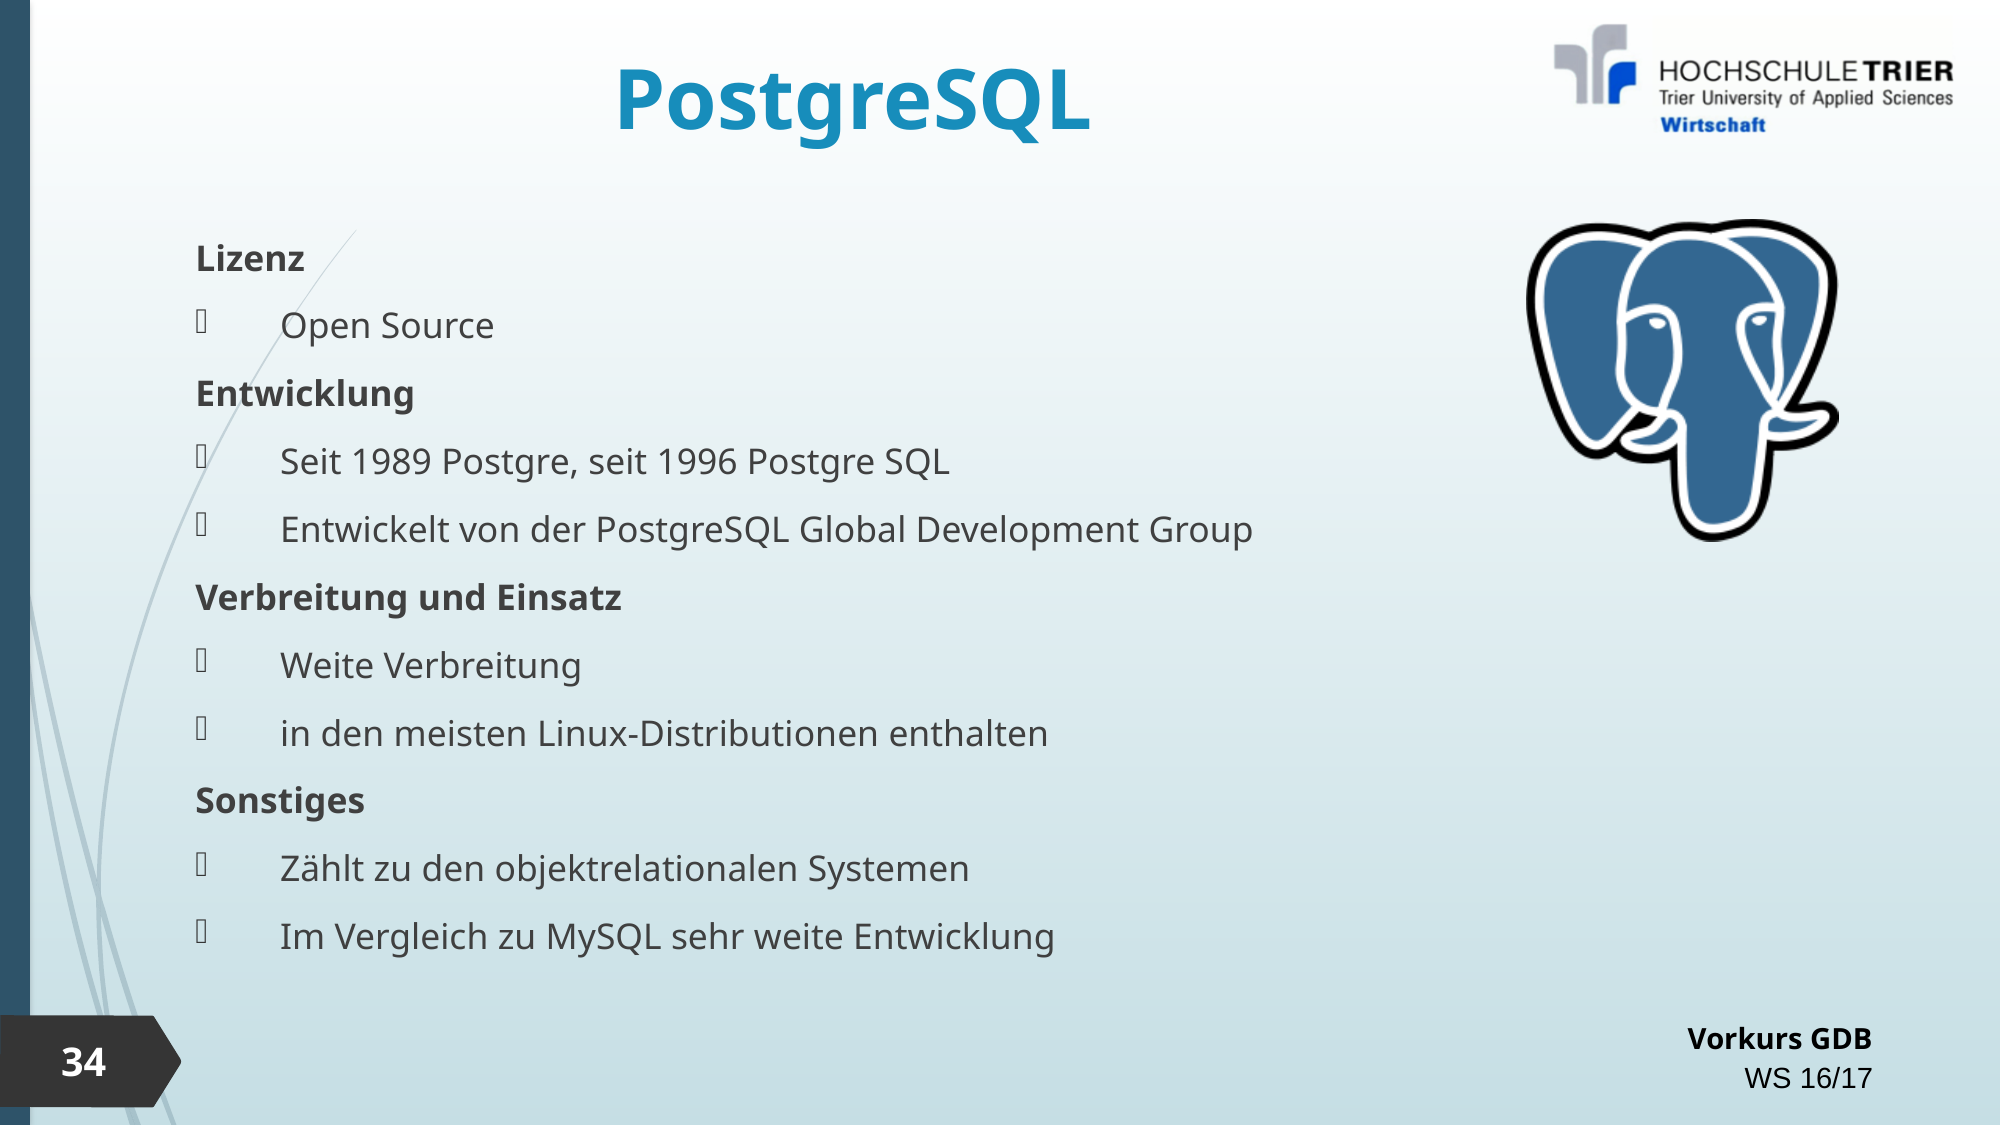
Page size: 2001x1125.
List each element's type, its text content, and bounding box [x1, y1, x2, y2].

picture [1548, 13, 1966, 141]
picture [1525, 219, 1839, 542]
list Lizenz Open Source Entwicklung Seit 1989 Postgre, seit 1996 Postgre SQL Entwickelt von der PostgreSQL Global Development Group Verbreitung und Einsatz Weite Verbreitung in den meisten Linux-Distributionen enthalten Sonstiges Zählt zu den objektrelationalen Systemen Im Vergleich zu MySQL sehr weite Entwicklung [180, 219, 1888, 970]
title PostgreSQL [180, 39, 1526, 161]
